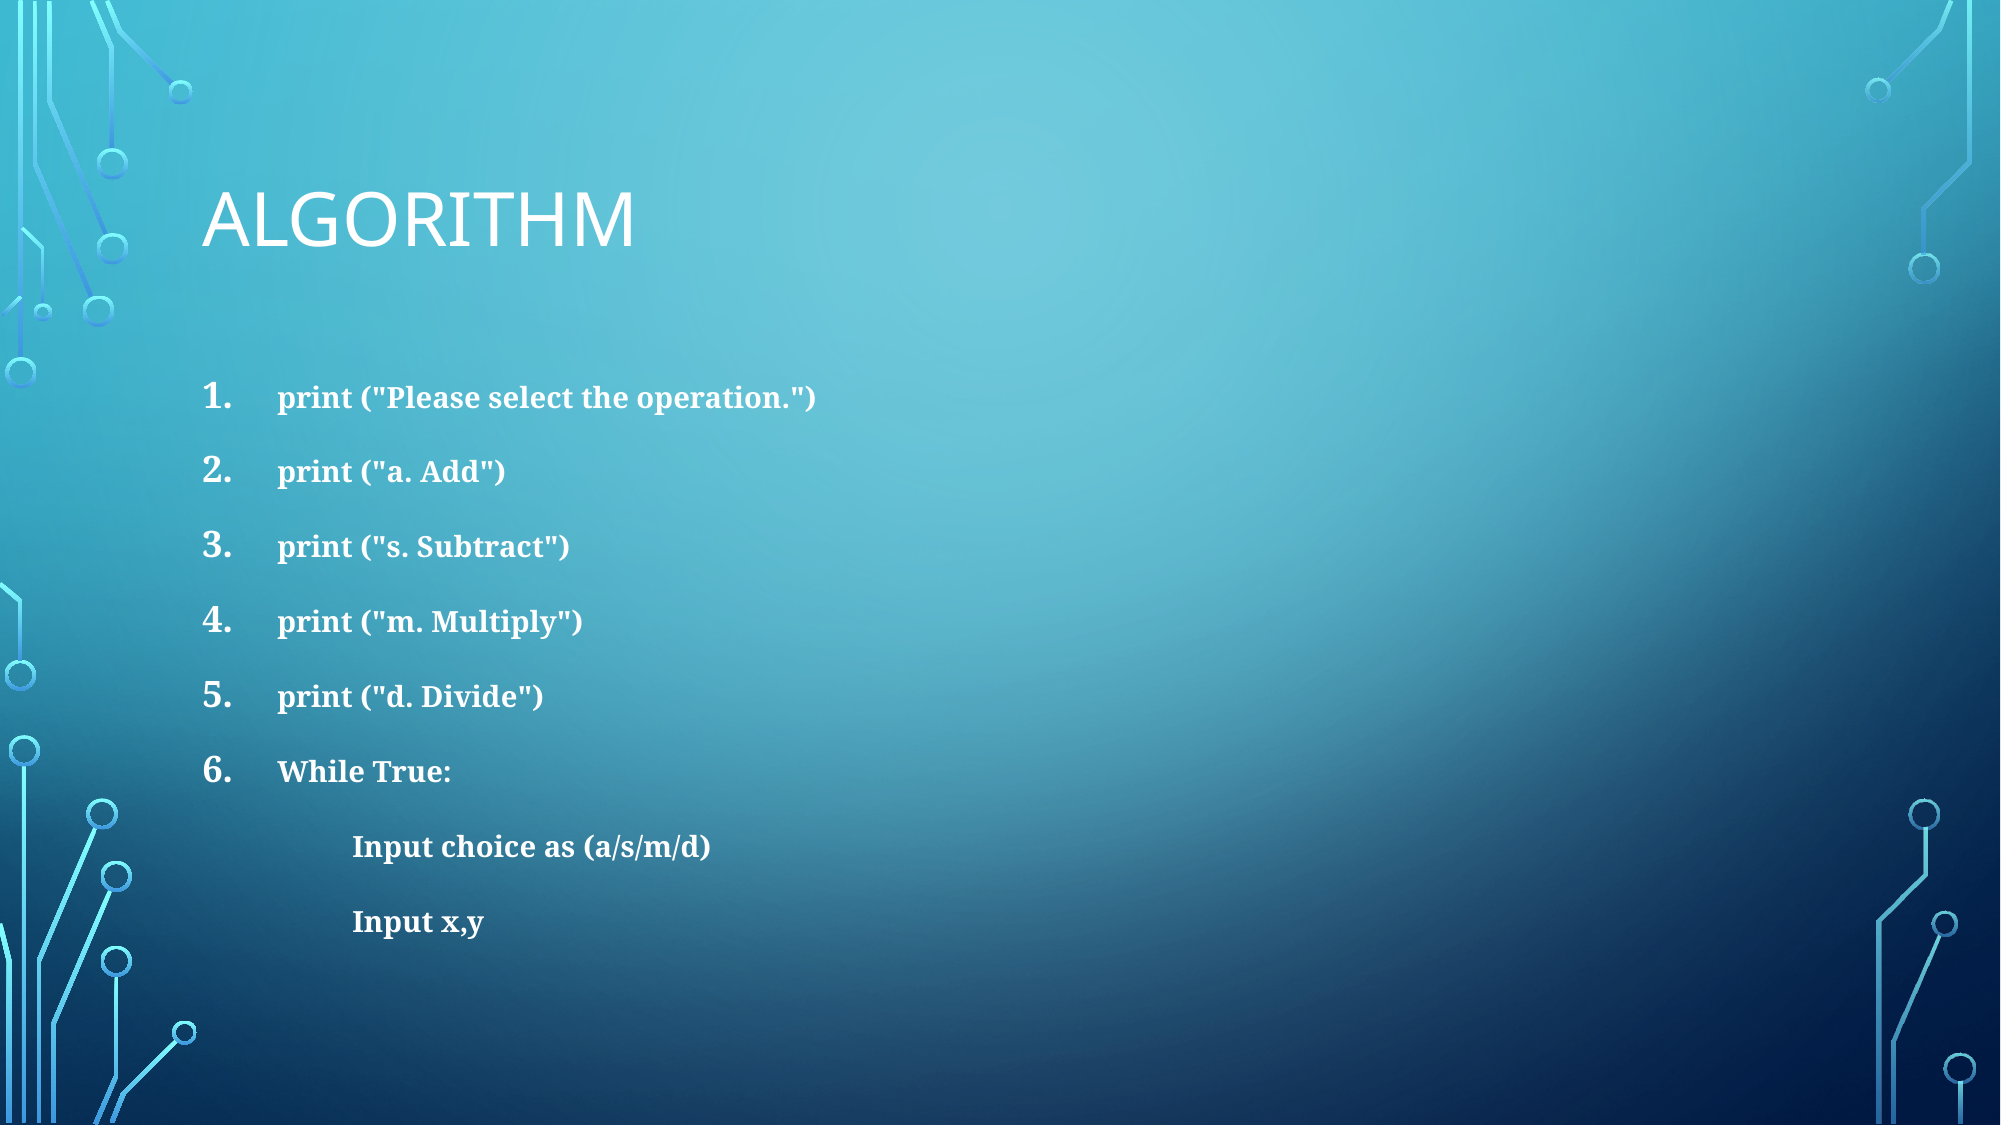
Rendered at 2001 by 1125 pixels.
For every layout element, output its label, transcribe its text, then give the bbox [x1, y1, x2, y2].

list print ("Please select the operation.") print ("a. Add") print ("s. Subtract") print ("m. Multiply") print ("d. Divide") While True: Input choice as (a/s/m/d) Input x,y [187, 369, 1813, 950]
title algorithm [187, 101, 1813, 344]
